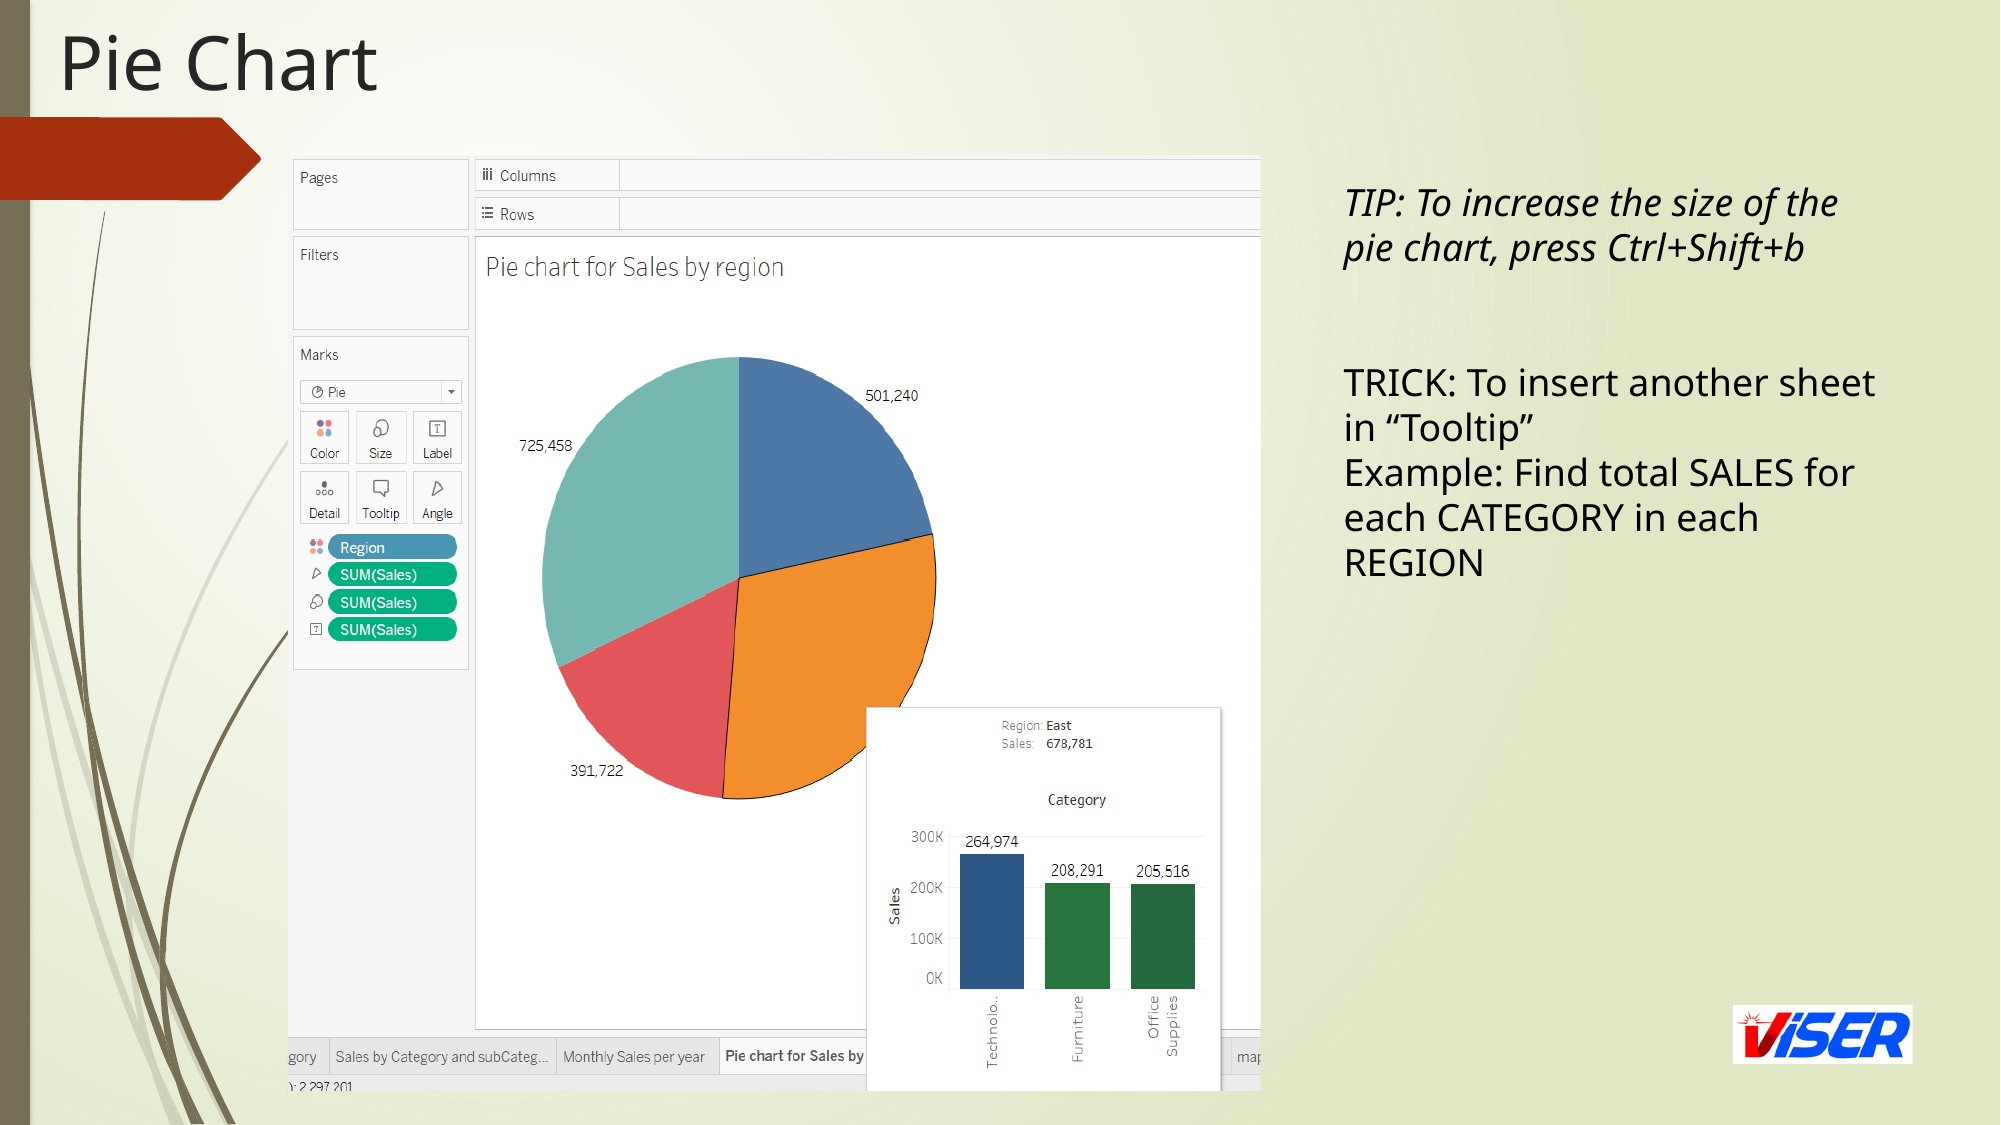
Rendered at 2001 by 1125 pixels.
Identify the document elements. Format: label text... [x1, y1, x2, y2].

text_box TIP: To increase the size of the pie chart, press Ctrl+Shift+b TRICK: To insert another sheet in “Tooltip” Example: Find total SALES for each CATEGORY in each REGION [1328, 171, 1913, 592]
picture [287, 155, 1261, 1091]
title Pie Chart [43, 7, 1506, 115]
picture [1733, 1005, 1913, 1064]
